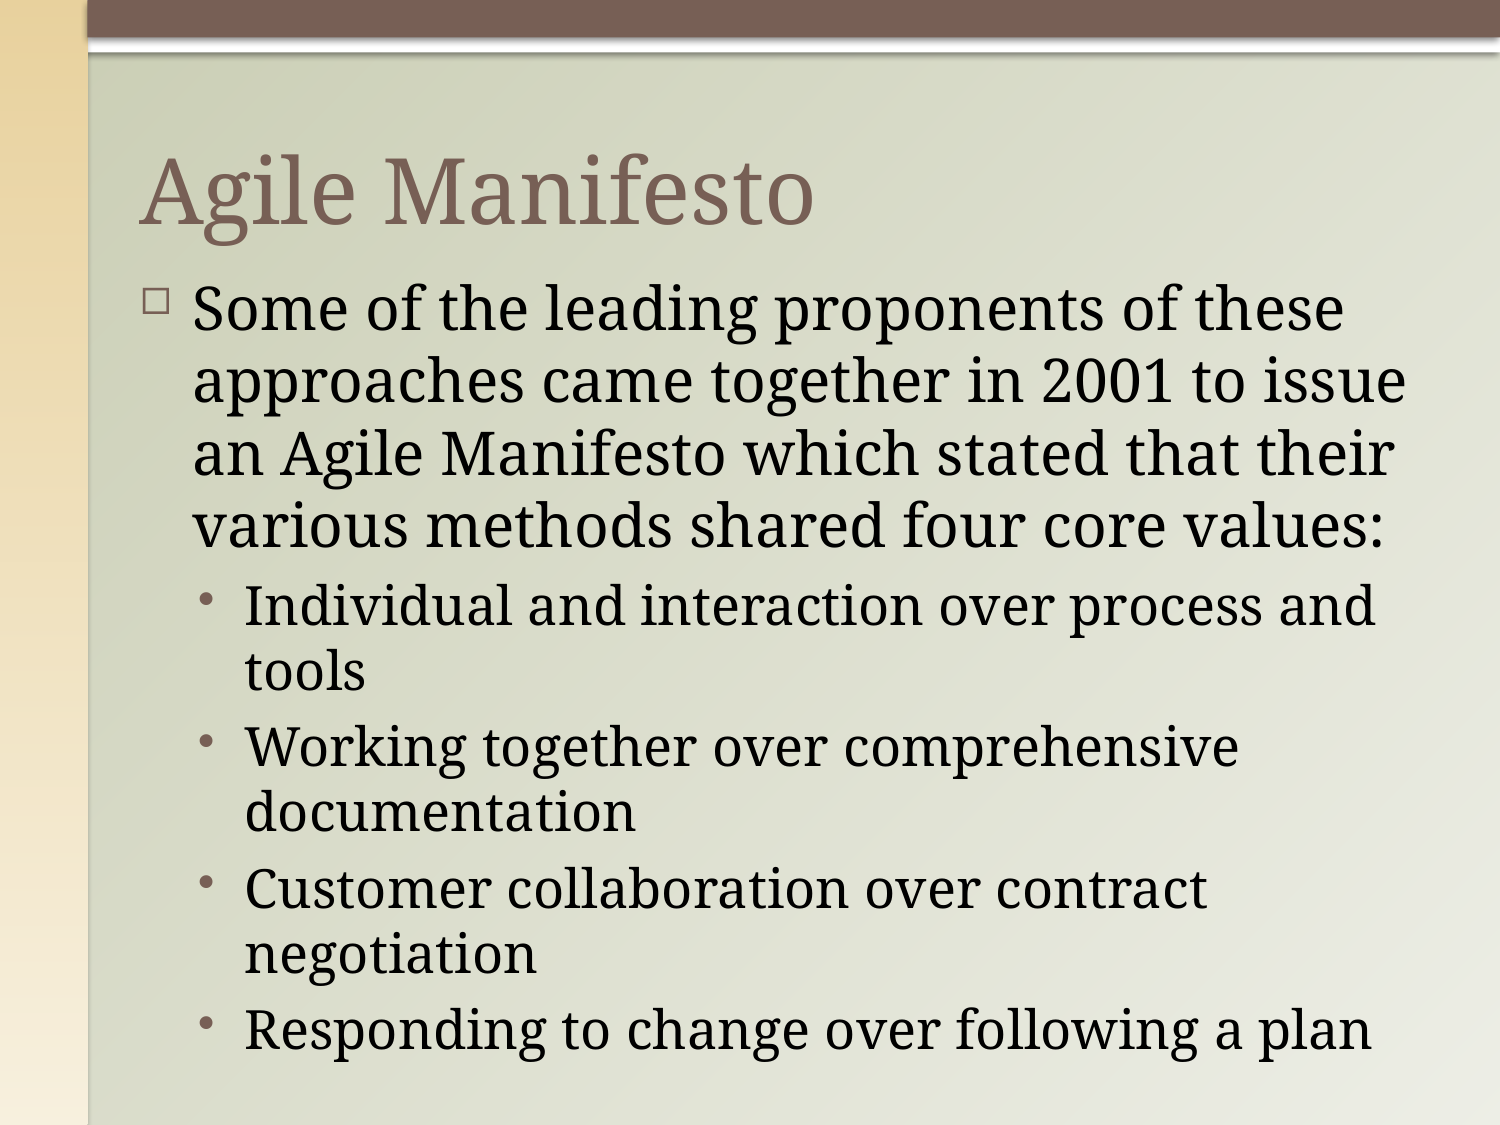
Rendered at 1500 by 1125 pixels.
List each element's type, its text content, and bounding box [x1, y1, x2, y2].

title Agile Manifesto [125, 62, 1438, 250]
list Some of the leading proponents of these approaches came together in 2001 to issue an Agile Manifesto which stated that their various methods shared four core values: Individual and interaction over process and tools Working together over comprehensive documentation Customer collaboration over contract negotiation Responding to change over following a plan [125, 262, 1438, 1013]
